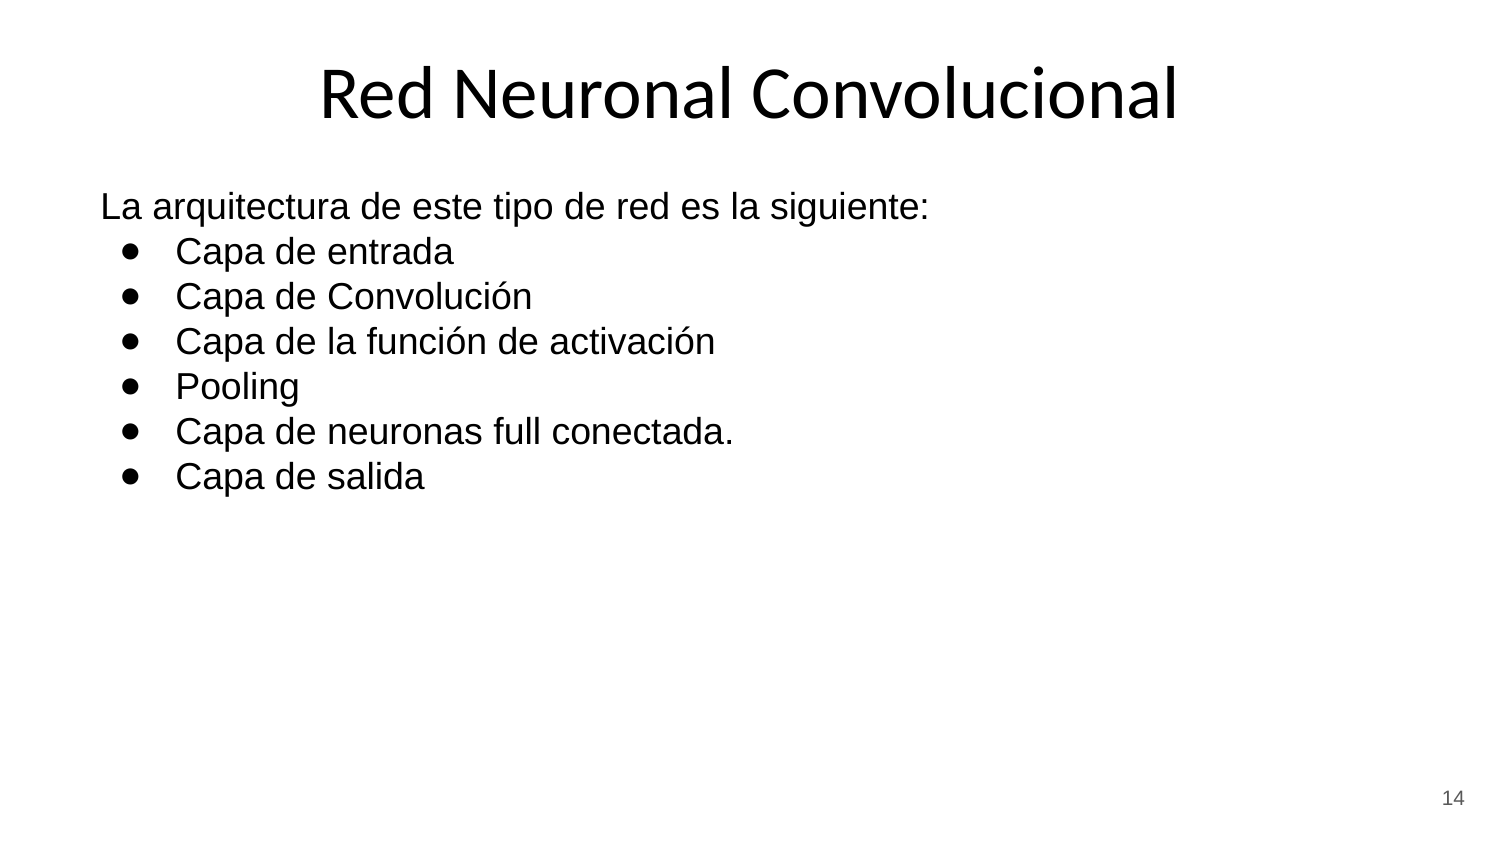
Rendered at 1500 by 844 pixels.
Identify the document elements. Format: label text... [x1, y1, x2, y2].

text_box La arquitectura de este tipo de red es la siguiente: Capa de entrada Capa de Convolución Capa de la función de activación Pooling Capa de neuronas full conectada. Capa de salida [85, 166, 1403, 236]
text_box [39, 129, 1449, 262]
text_box Red Neuronal Convolucional [74, 22, 1425, 129]
slide_number ‹#› [1389, 764, 1480, 830]
